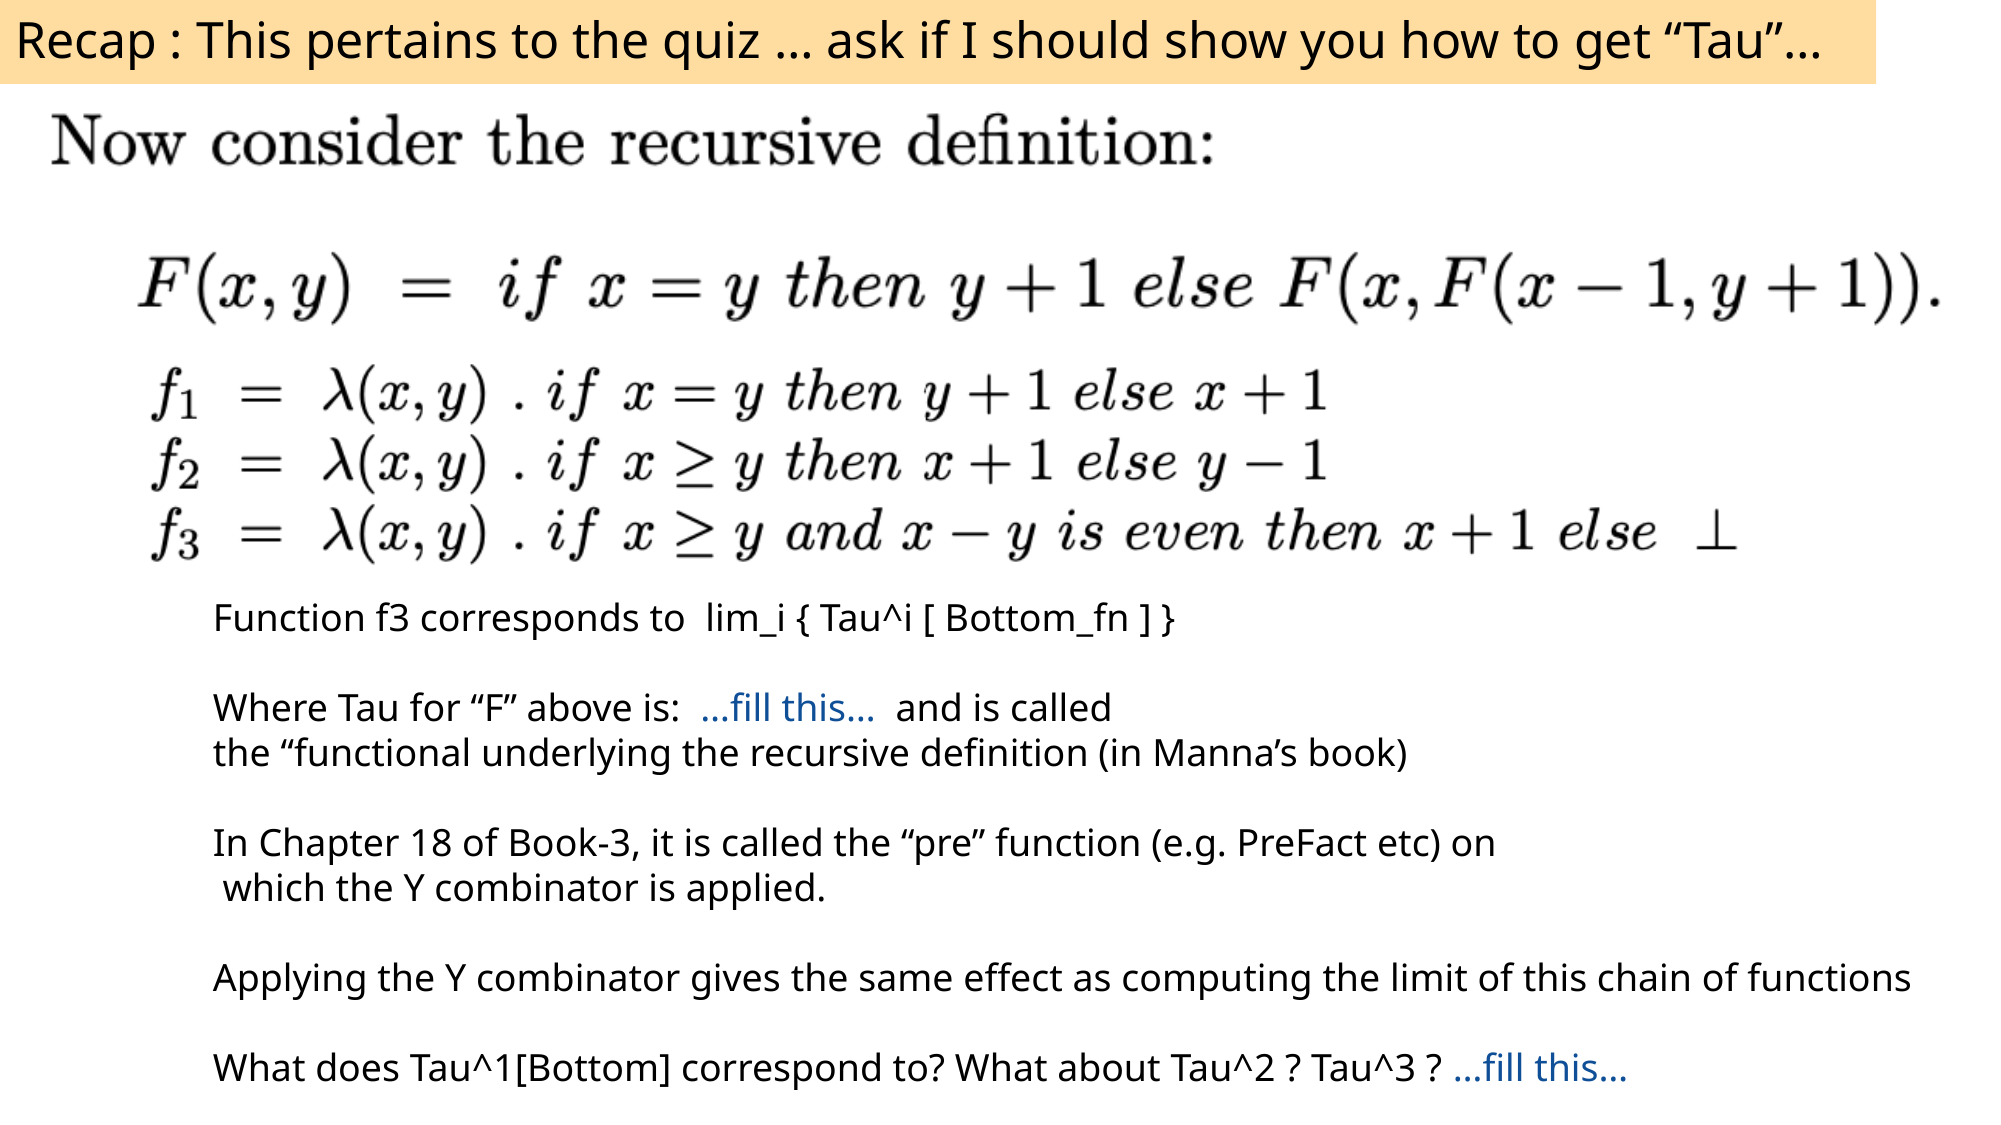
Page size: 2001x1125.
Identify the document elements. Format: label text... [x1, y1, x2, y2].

title Recap : This pertains to the quiz … ask if I should show you how to get “Tau”… [0, 0, 1877, 84]
text_box Function f3 corresponds to lim_i { Tau^i [ Bottom_fn ] } Where Tau for “F” above is: …fill this… and is called the “functional underlying the recursive definition (in Manna’s book) In Chapter 18 of Book-3, it is called the “pre” function (e.g. PreFact etc) on which the Y combinator is applied. Applying the Y combinator gives the same effect as computing the limit of this chain of functions What does Tau^1[Bottom] correspond to? What about Tau^2 ? Tau^3 ? …fill this… [198, 587, 1929, 1097]
picture [0, 84, 2000, 593]
